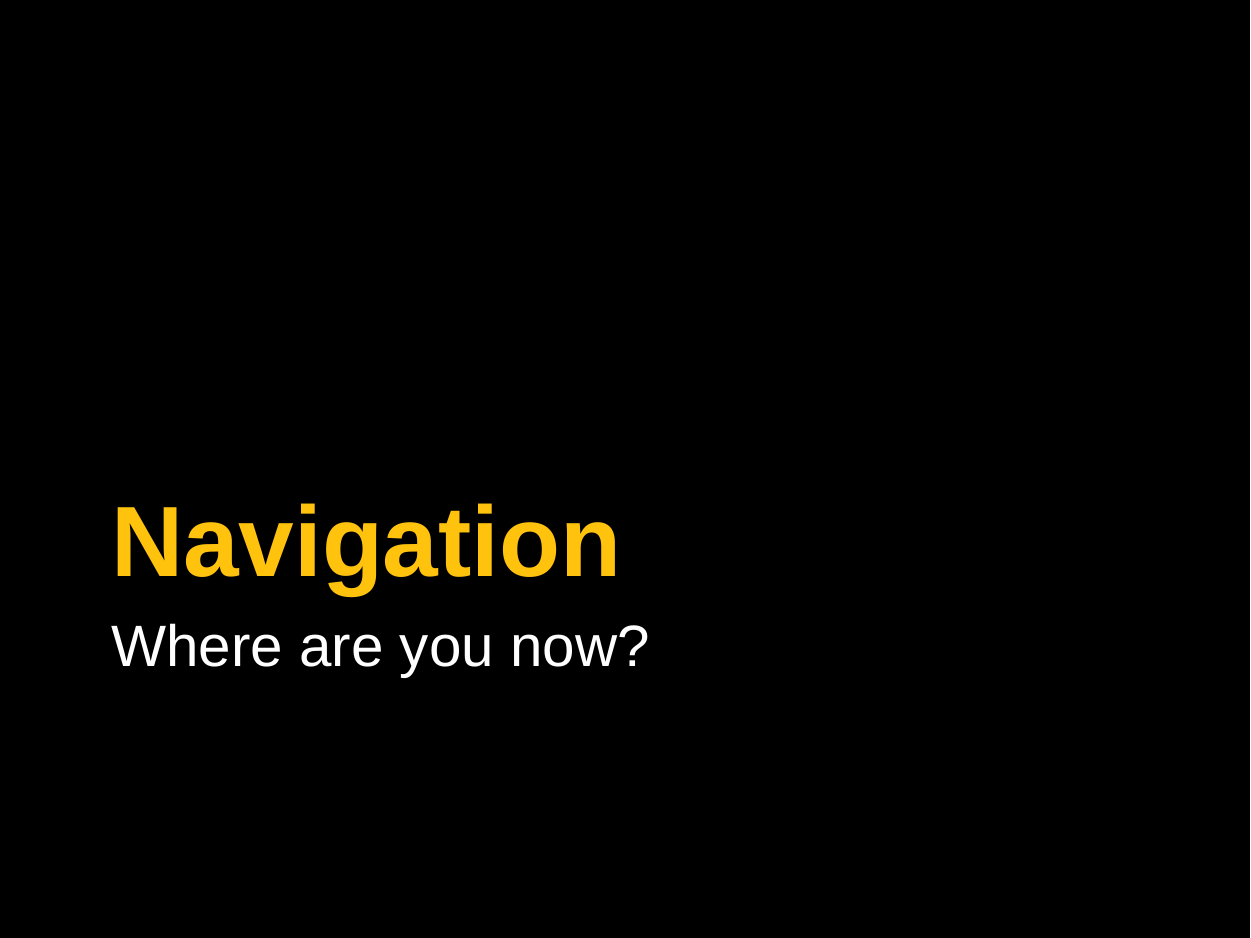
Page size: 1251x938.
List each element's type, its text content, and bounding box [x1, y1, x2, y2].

list Navigation [98, 397, 1162, 603]
title Where are you now? [98, 603, 1162, 789]
